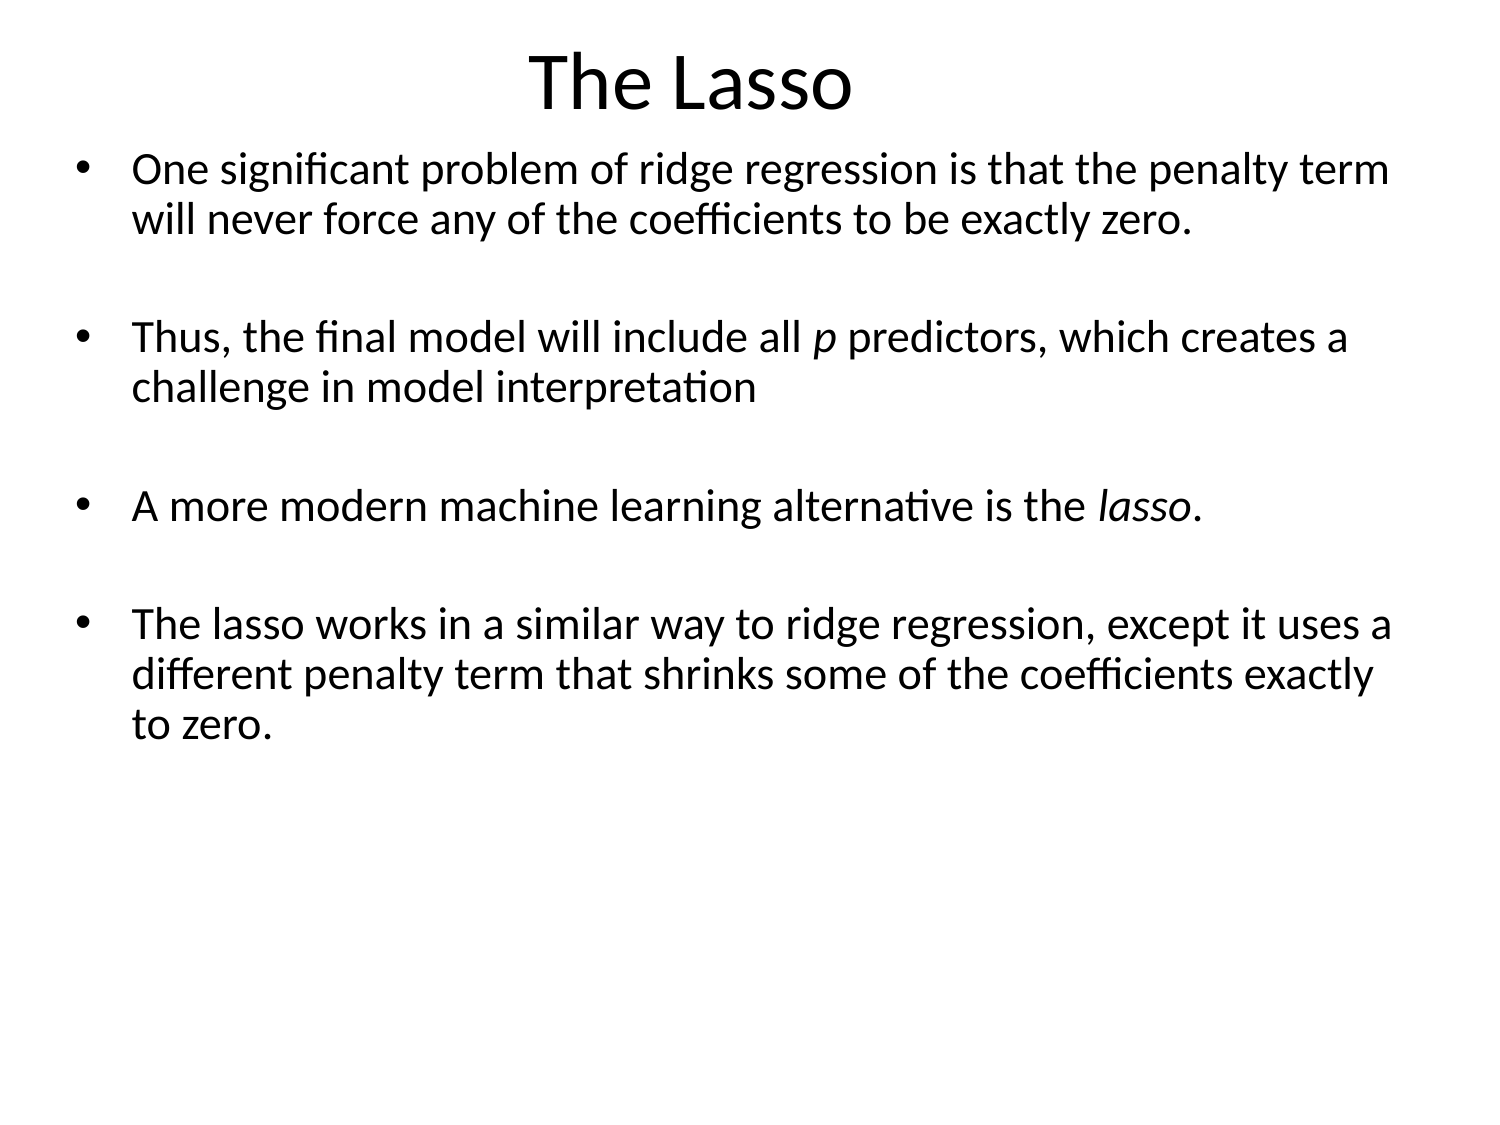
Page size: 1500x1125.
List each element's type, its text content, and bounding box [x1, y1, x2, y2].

title The Lasso [41, 26, 1342, 127]
list One significant problem of ridge regression is that the penalty term will never force any of the coefficients to be exactly zero. Thus, the final model will include all p predictors, which creates a challenge in model interpretation A more modern machine learning alternative is the lasso. The lasso works in a similar way to ridge regression, except it uses a different penalty term that shrinks some of the coefficients exactly to zero. [60, 137, 1436, 799]
